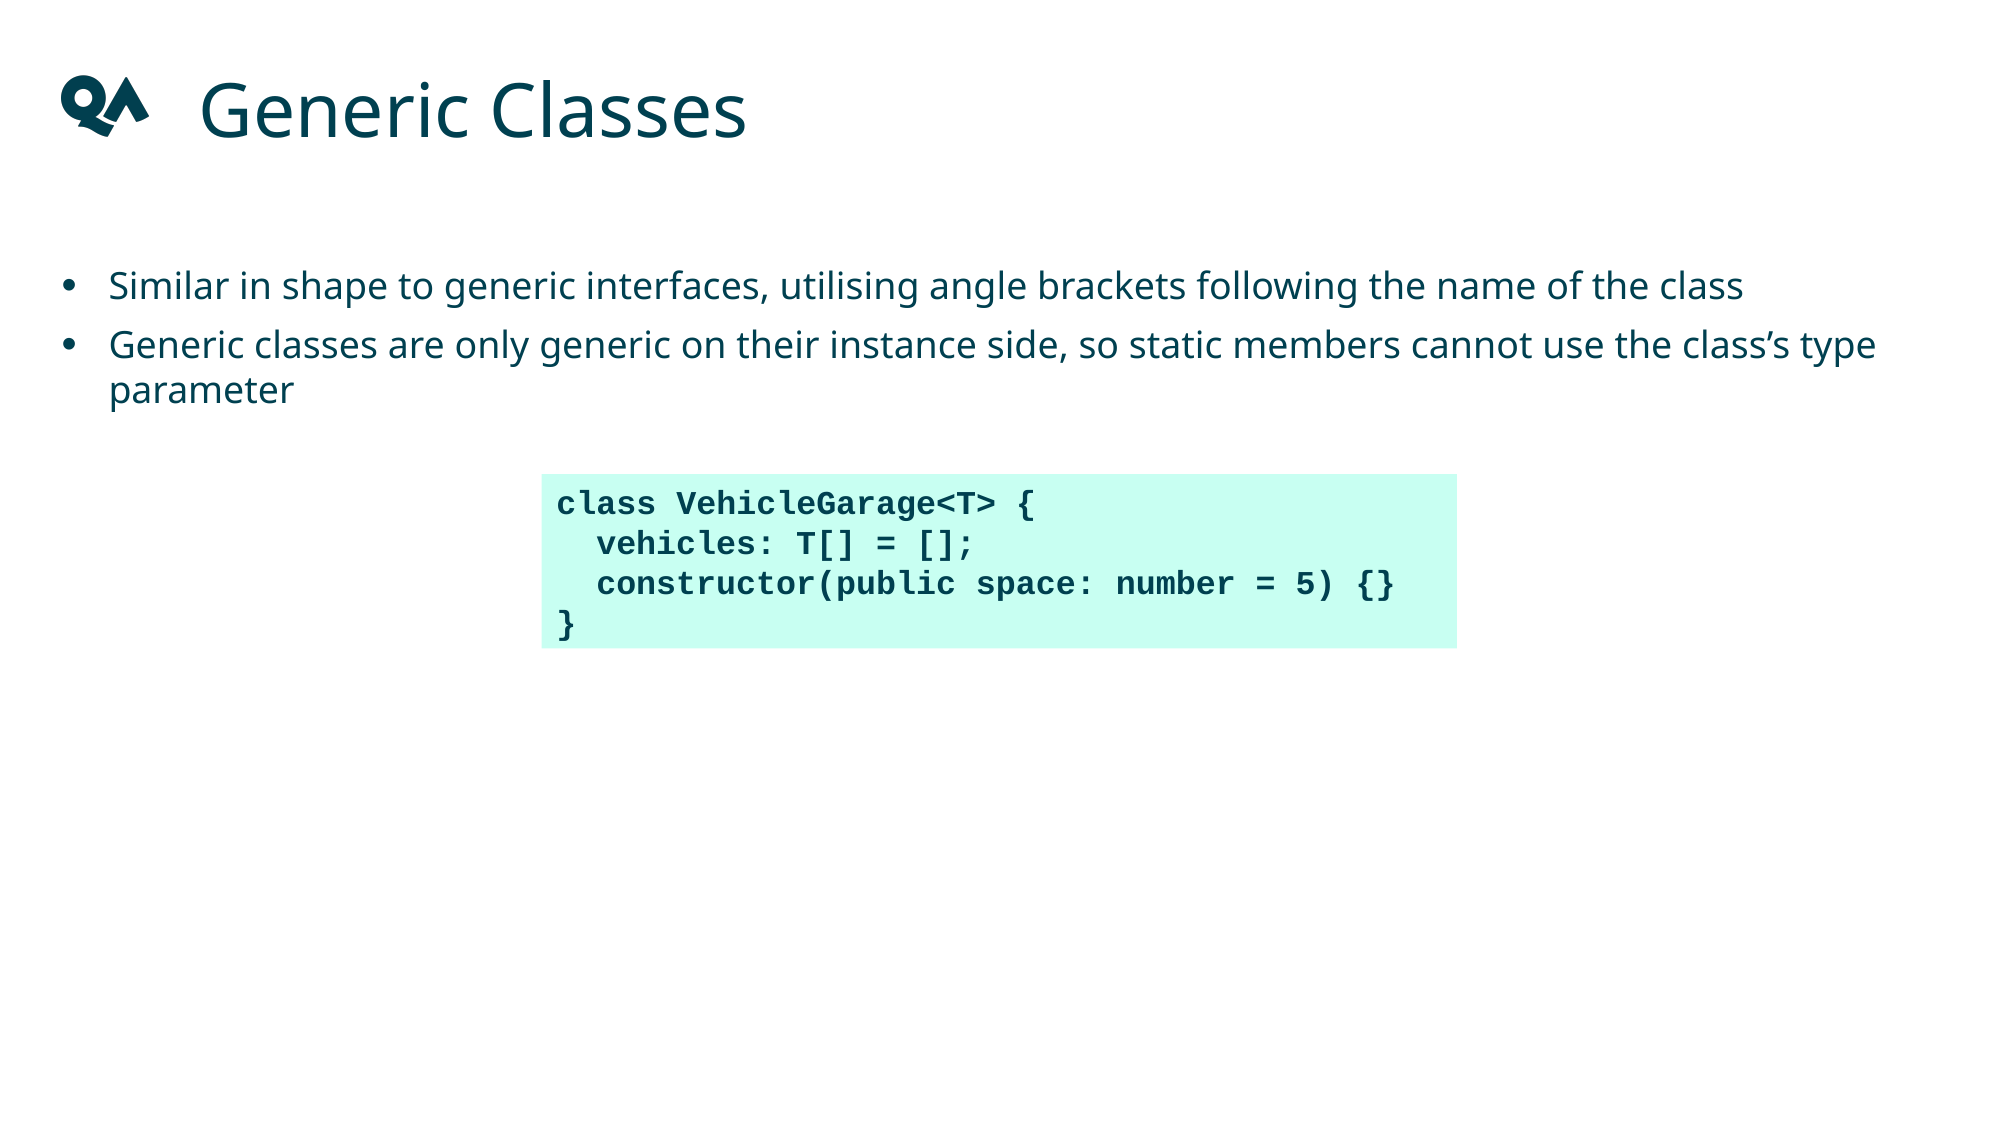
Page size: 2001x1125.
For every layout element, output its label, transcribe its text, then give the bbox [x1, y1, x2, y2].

list Generic Classes [198, 62, 1937, 148]
list Similar in shape to generic interfaces, utilising angle brackets following the name of the class Generic classes are only generic on their instance side, so static members cannot use the class’s type parameter [61, 203, 1937, 1063]
text_box class VehicleGarage<T> { vehicles: T[] = []; constructor(public space: number = 5) {} } [541, 474, 1457, 649]
picture [44, 61, 166, 148]
